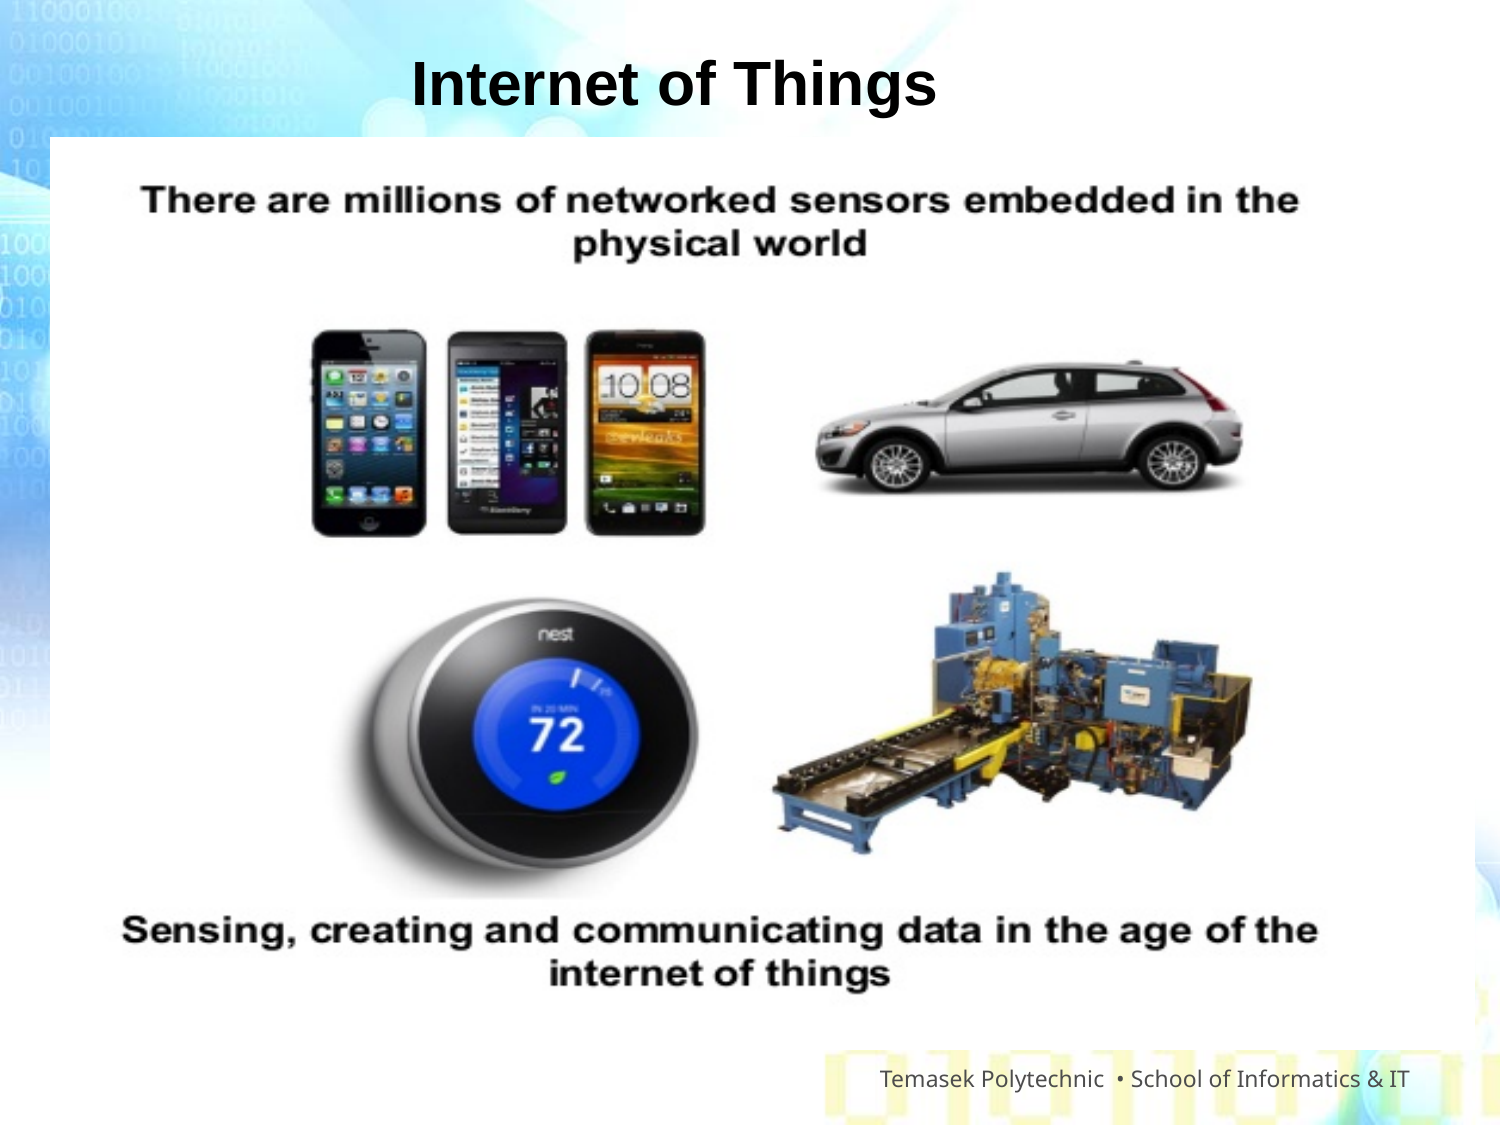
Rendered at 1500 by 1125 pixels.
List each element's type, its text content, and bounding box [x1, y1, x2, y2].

picture [0, 0, 1500, 1125]
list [49, 137, 1476, 1051]
title Internet of Things [206, 3, 1444, 135]
